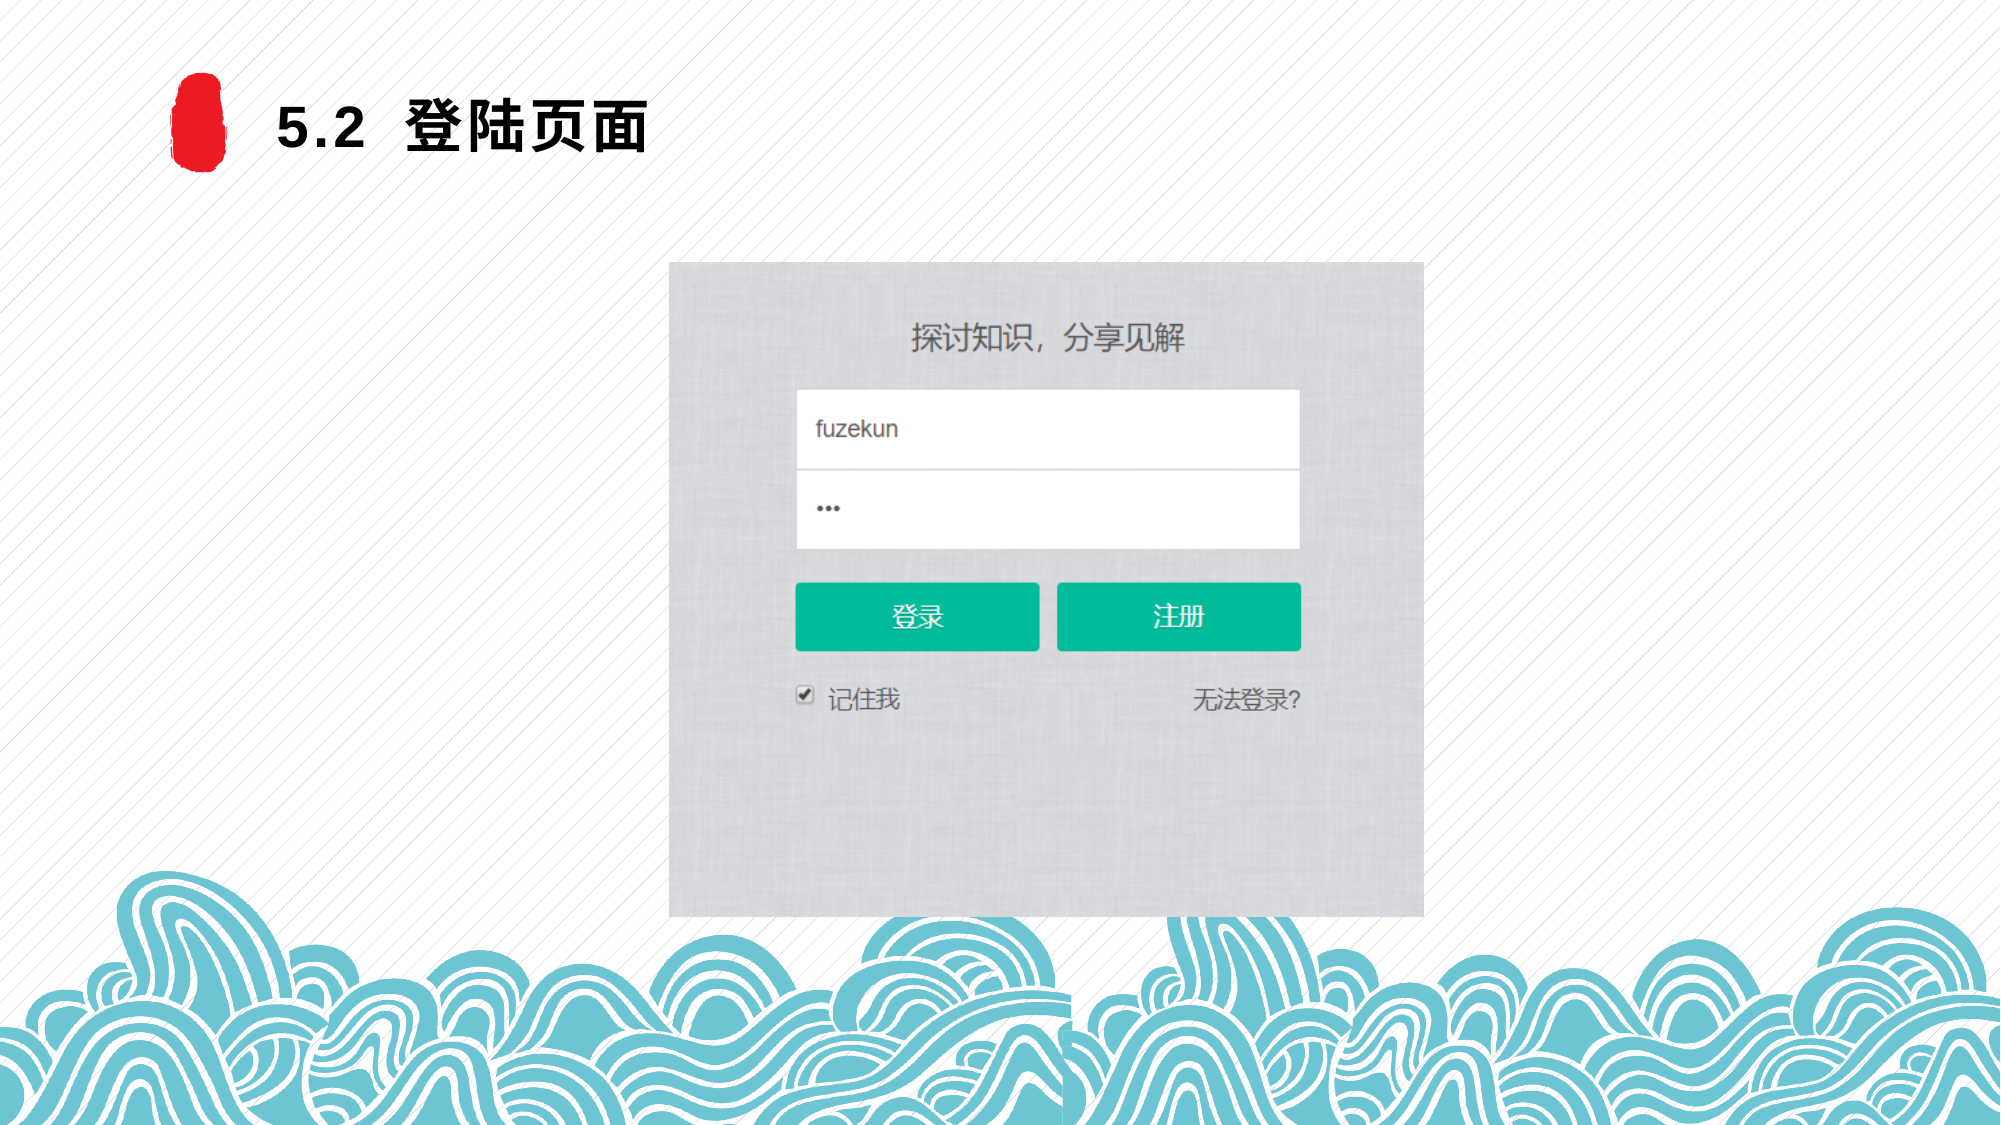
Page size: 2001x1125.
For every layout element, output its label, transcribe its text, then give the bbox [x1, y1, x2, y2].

title 5.2 登陆页面 [109, 70, 114, 178]
picture [0, 262, 2001, 1125]
title 5.2 登陆页面 [285, 70, 1891, 178]
picture [114, 46, 285, 217]
